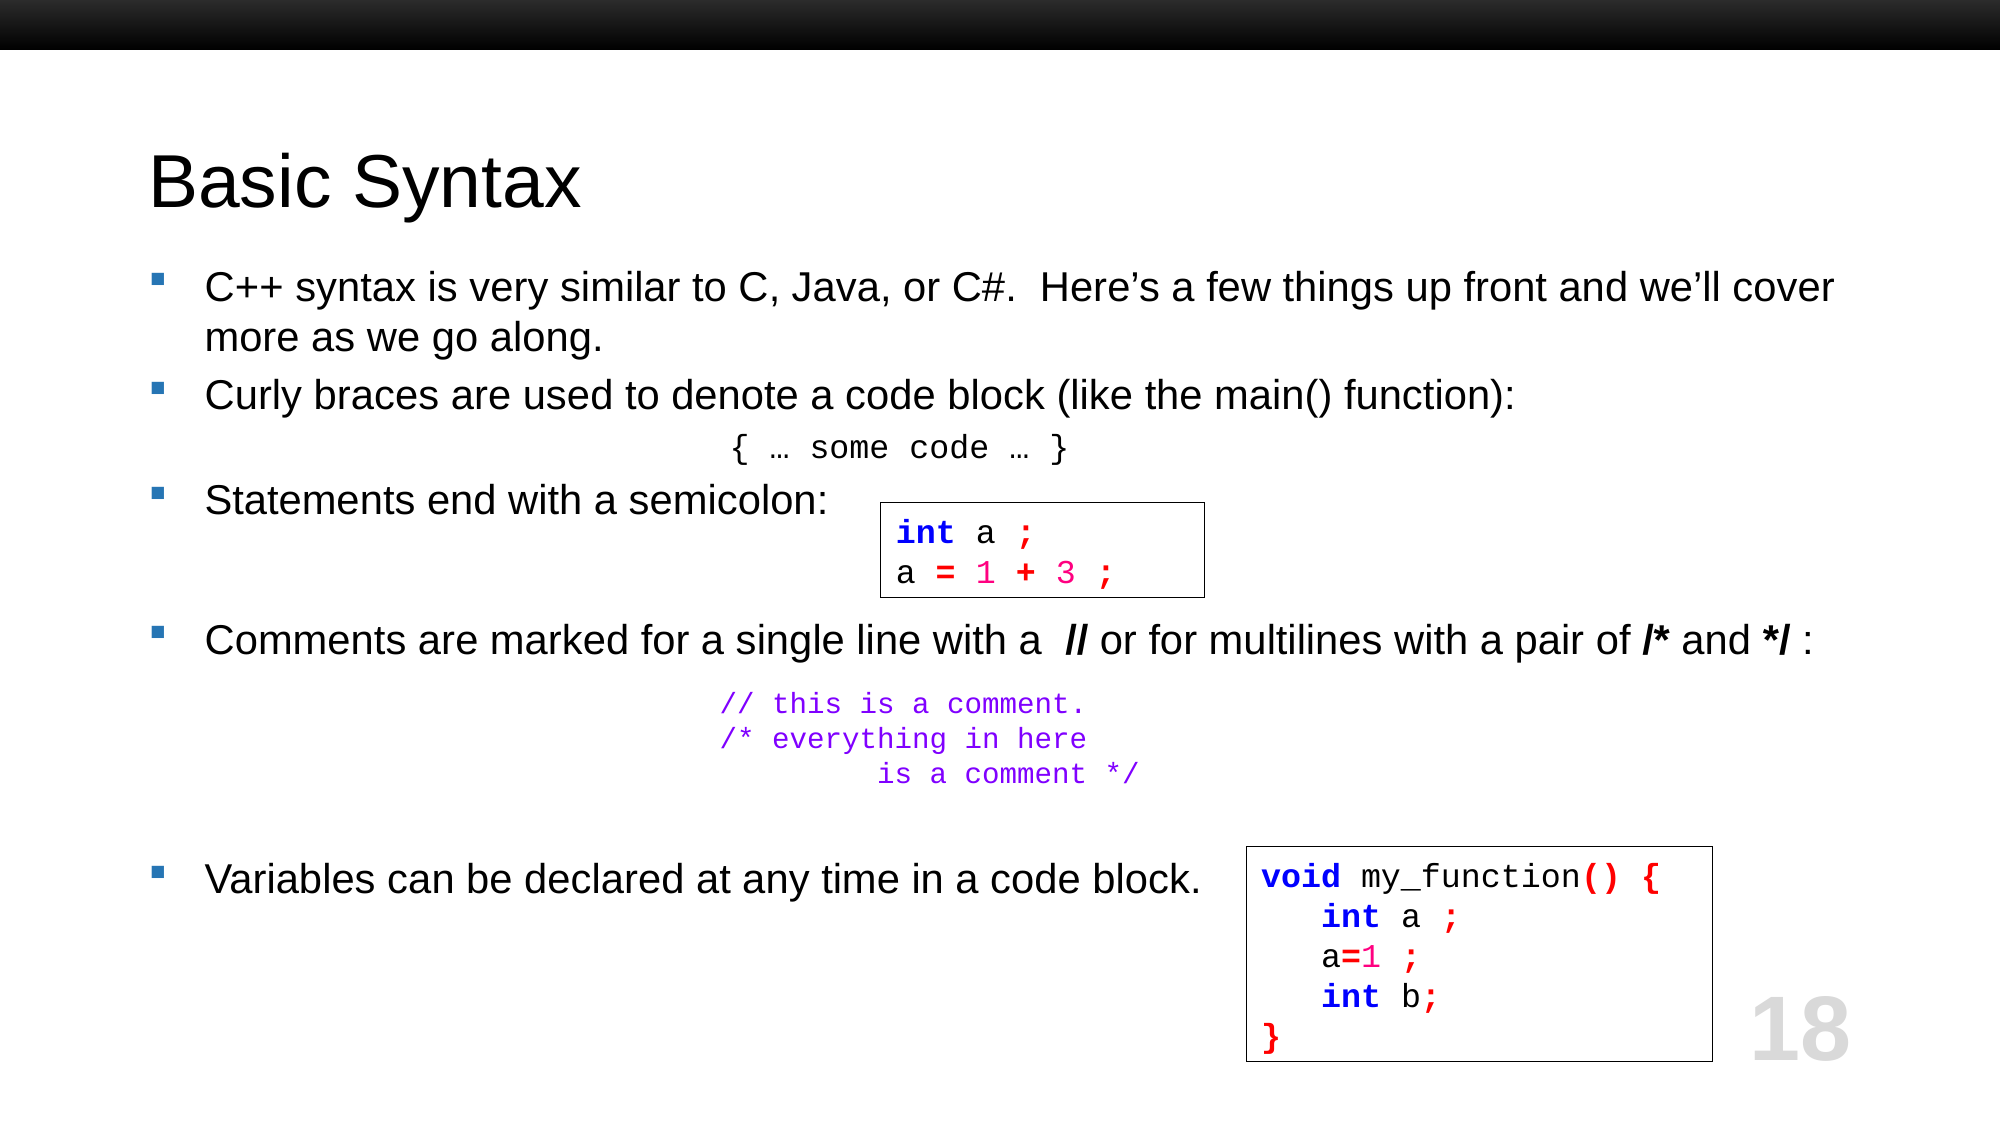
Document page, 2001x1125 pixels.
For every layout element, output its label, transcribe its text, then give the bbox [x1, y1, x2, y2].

text_box void my_function() { int a ; a=1 ; int b; } [1246, 846, 1713, 1062]
text_box // this is a comment. /* everything in here is a comment */ [704, 676, 1205, 797]
list C++ syntax is very similar to C, Java, or C#. Here’s a few things up front and we’ll cover more as we go along. Curly braces are used to denote a code block (like the main() function): { … some code … } Statements end with a semicolon: Comments are marked for a single line with a // or for multilines with a pair of /* and */ : Variables can be declared at any time in a code block. [133, 252, 1867, 890]
text_box int a ; a = 1 + 3 ; [880, 502, 1205, 598]
slide_number 18 [1549, 968, 1867, 1082]
title Basic Syntax [133, 125, 1867, 238]
